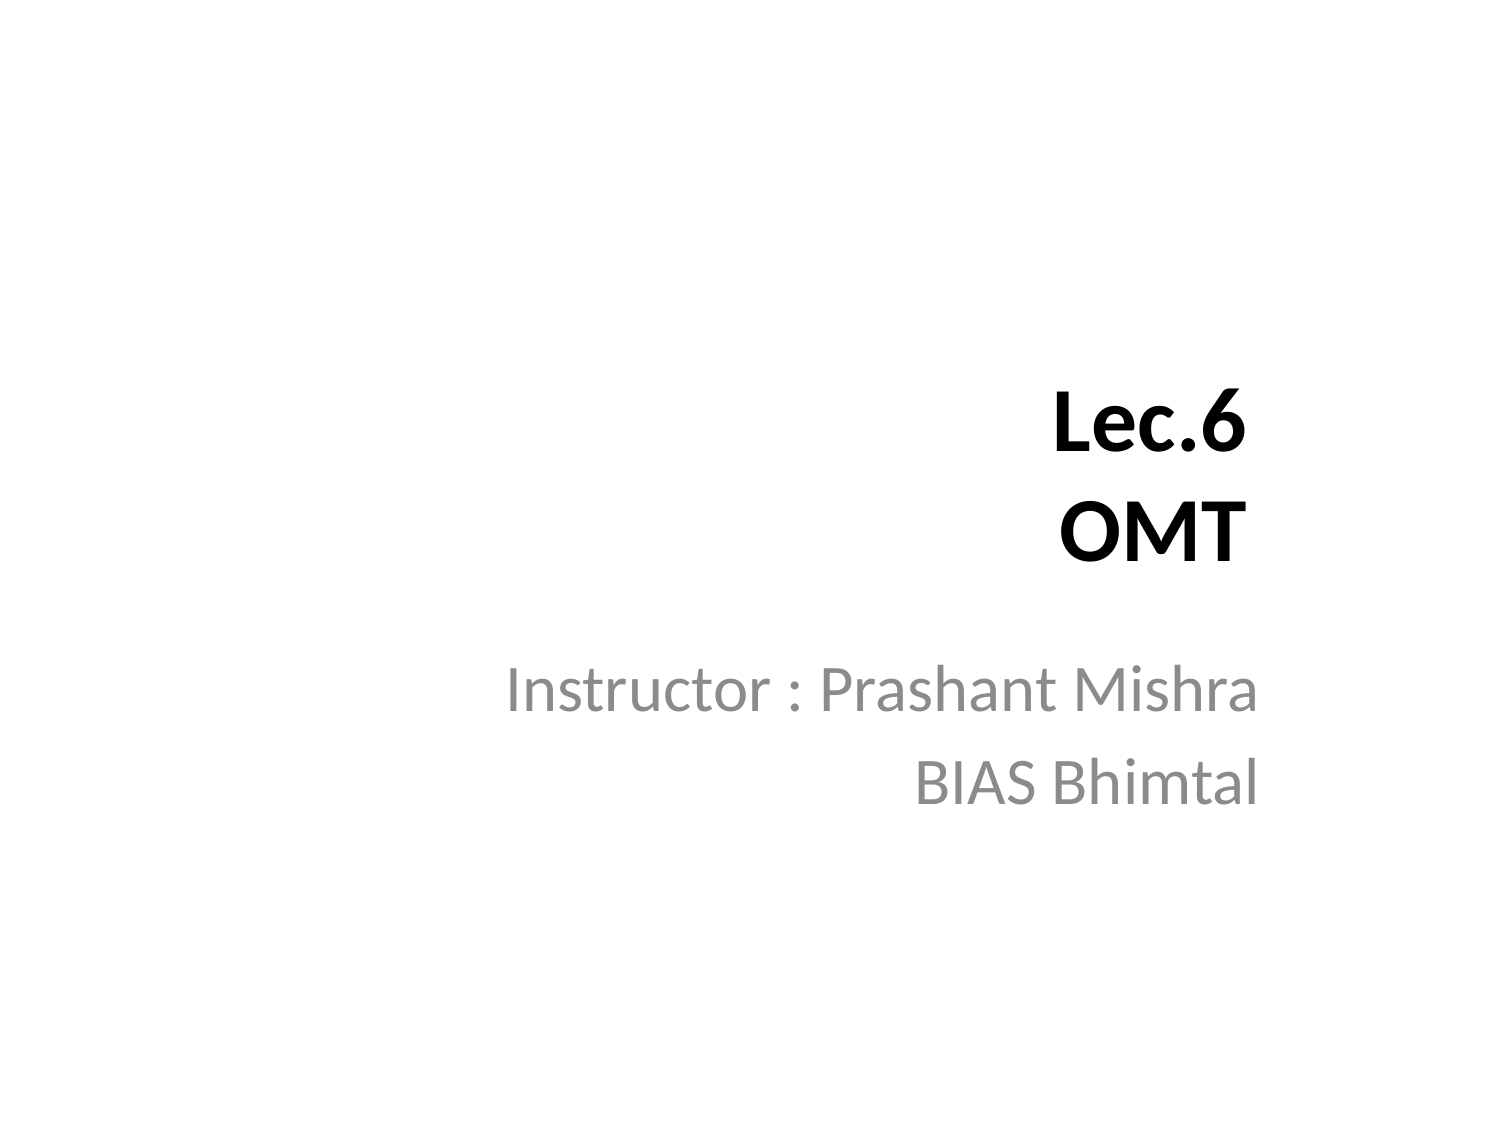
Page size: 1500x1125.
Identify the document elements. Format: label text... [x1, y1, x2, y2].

title Lec.6 OMT [112, 349, 1263, 591]
subtitle Instructor : Prashant Mishra BIAS Bhimtal [225, 637, 1275, 925]
